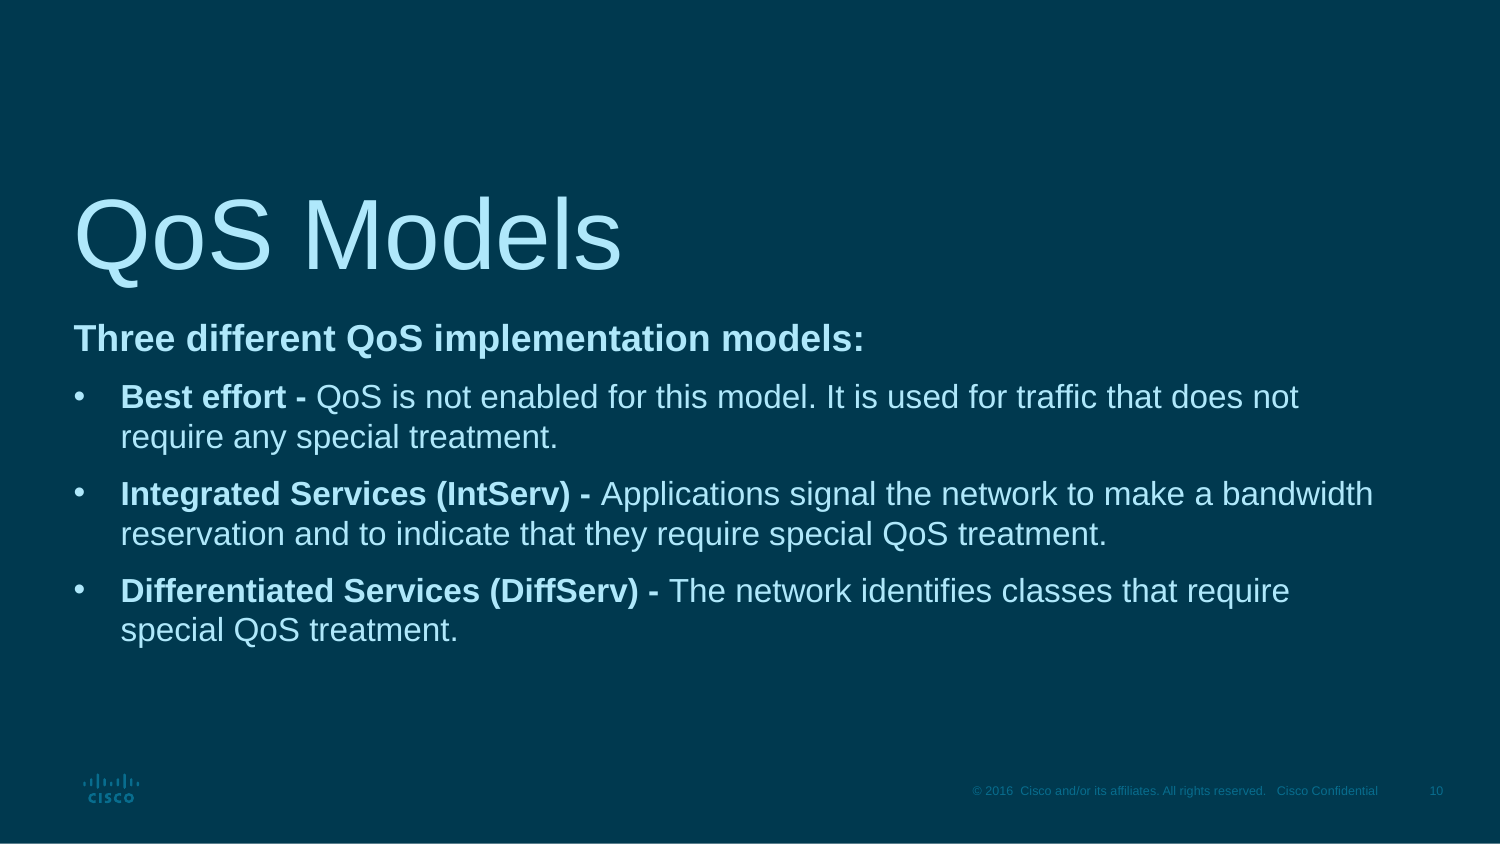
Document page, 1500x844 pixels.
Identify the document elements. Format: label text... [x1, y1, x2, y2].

text_box Three different QoS implementation models: Best effort - QoS is not enabled for this model. It is used for traffic that does not require any special treatment. Integrated Services (IntServ) - Applications signal the network to make a bandwidth reservation and to indicate that they require special QoS treatment. Differentiated Services (DiffServ) - The network identifies classes that require special QoS treatment. [58, 306, 1417, 656]
title QoS Models [58, 76, 1306, 299]
